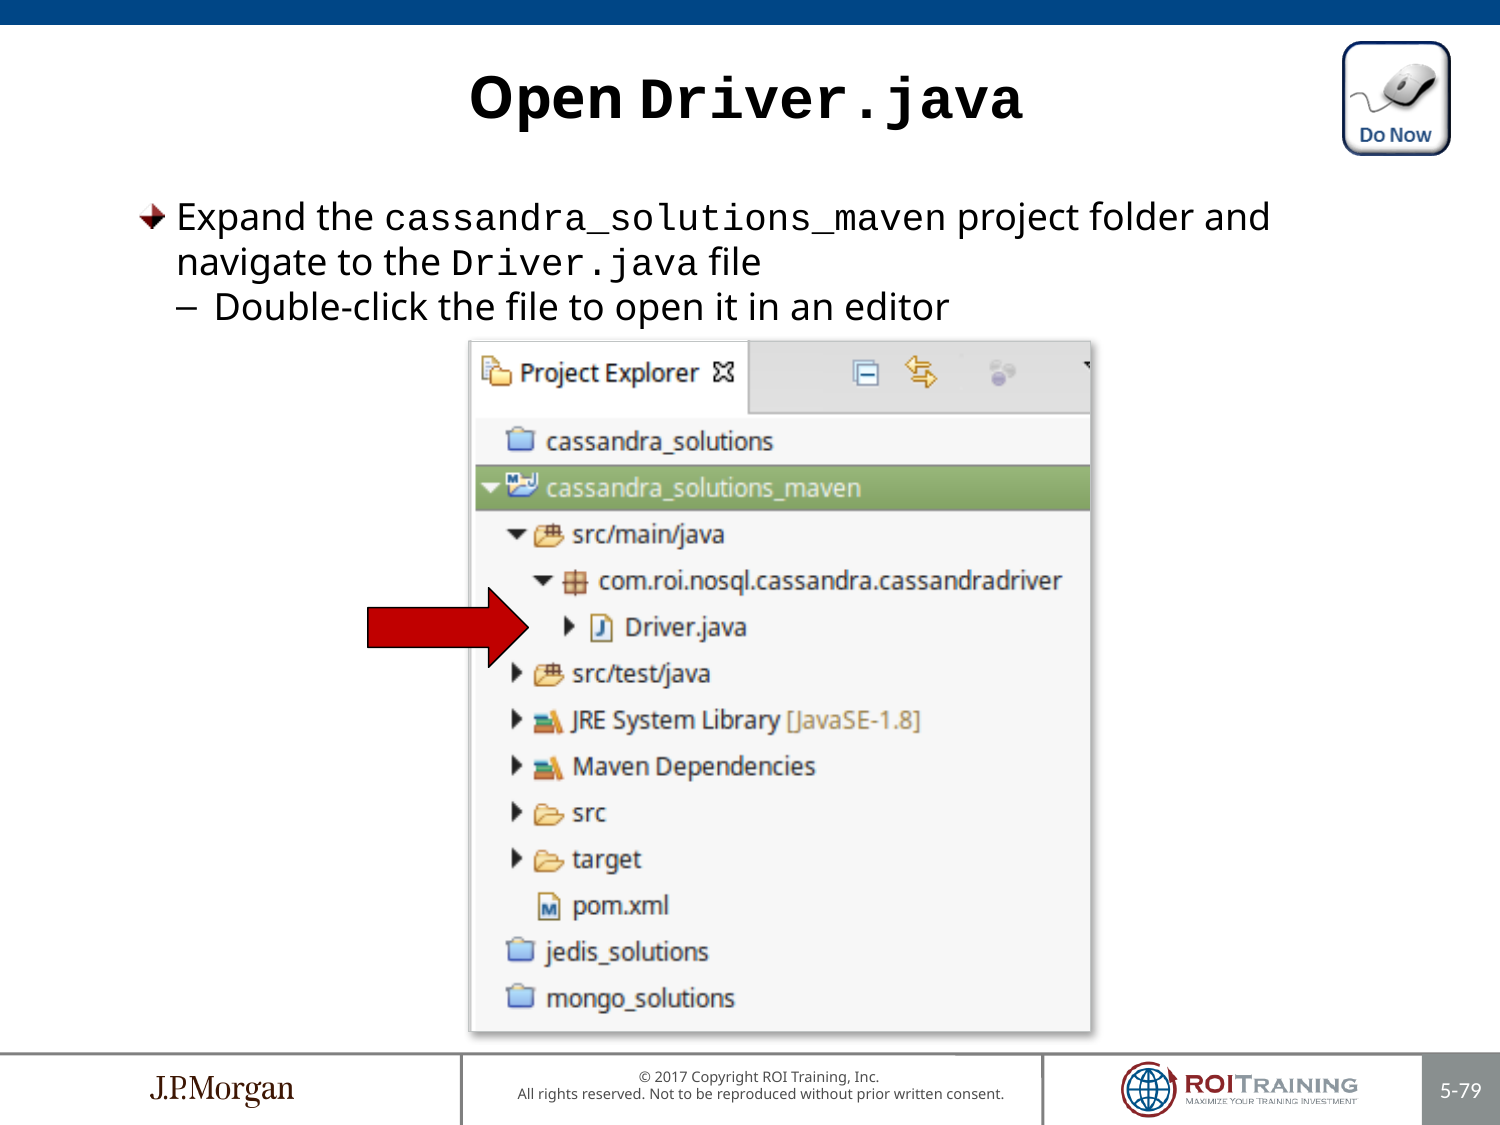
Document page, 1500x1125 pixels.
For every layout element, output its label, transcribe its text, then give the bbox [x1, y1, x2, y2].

picture [138, 202, 165, 229]
text_box [367, 607, 463, 648]
list Expand the cassandra_solutions_maven project folder and navigate to the Driver.java file Double-click the file to open it in an editor [123, 185, 1439, 1060]
picture [1333, 39, 1457, 161]
picture [150, 1076, 294, 1108]
picture [1113, 1060, 1362, 1118]
title Open Driver.java [172, 43, 1322, 147]
picture [468, 340, 1091, 1032]
